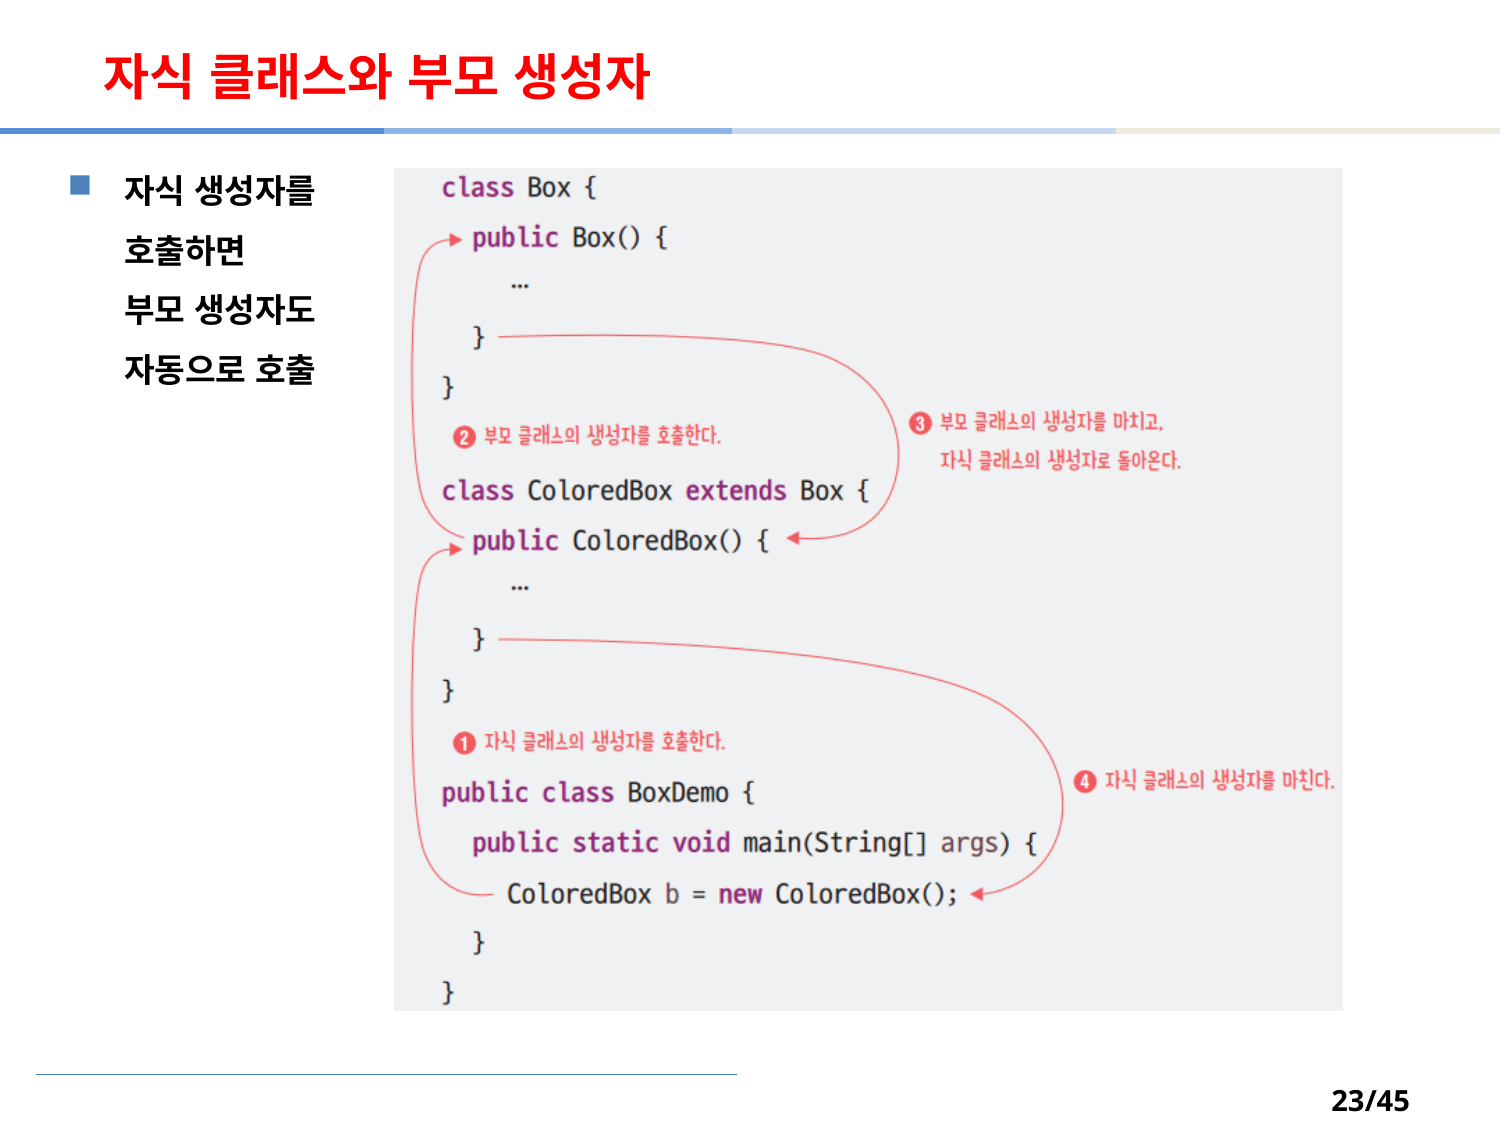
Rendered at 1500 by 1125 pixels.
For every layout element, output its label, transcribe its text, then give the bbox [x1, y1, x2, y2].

picture [394, 167, 1343, 1011]
list 자식 생성자를 호출하면 부모 생성자도 자동으로 호출 [52, 142, 1436, 1083]
title 자식 클래스와 부모 생성자 [88, 30, 1330, 121]
